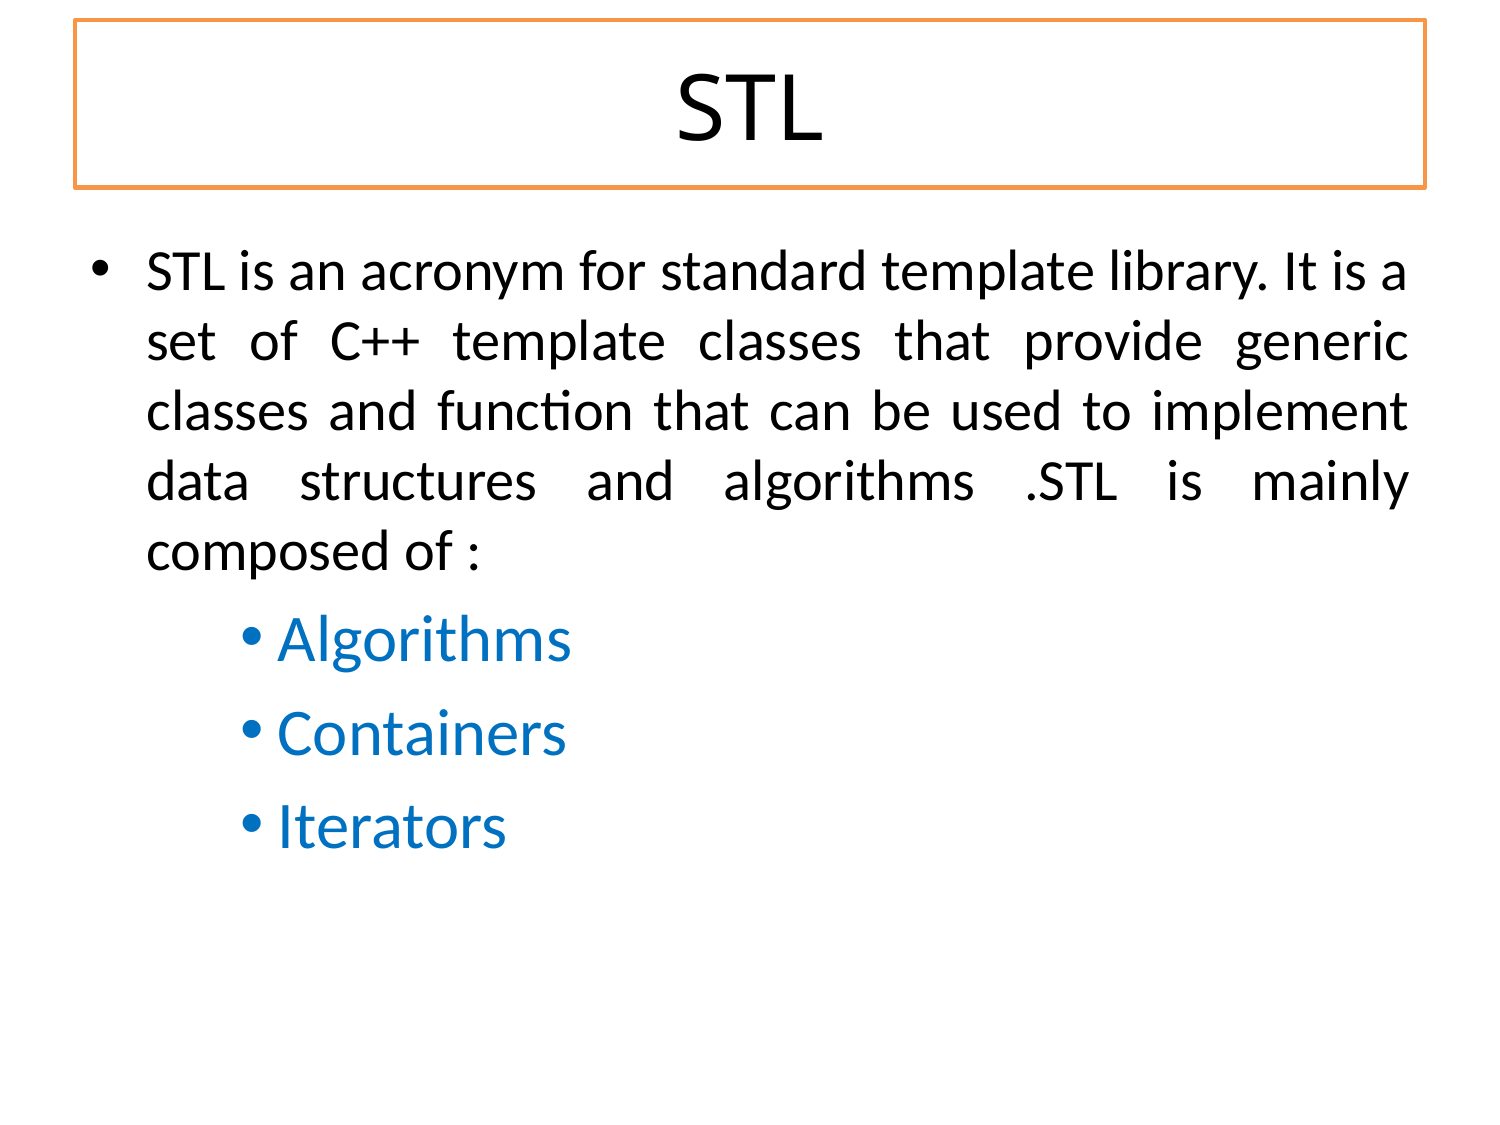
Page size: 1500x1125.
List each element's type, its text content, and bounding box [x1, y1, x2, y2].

list STL is an acronym for standard template library. It is a set of C++ template classes that provide generic classes and function that can be used to implement data structures and algorithms .STL is mainly composed of : Algorithms Containers Iterators [75, 224, 1425, 1088]
title STL [73, 18, 1427, 190]
